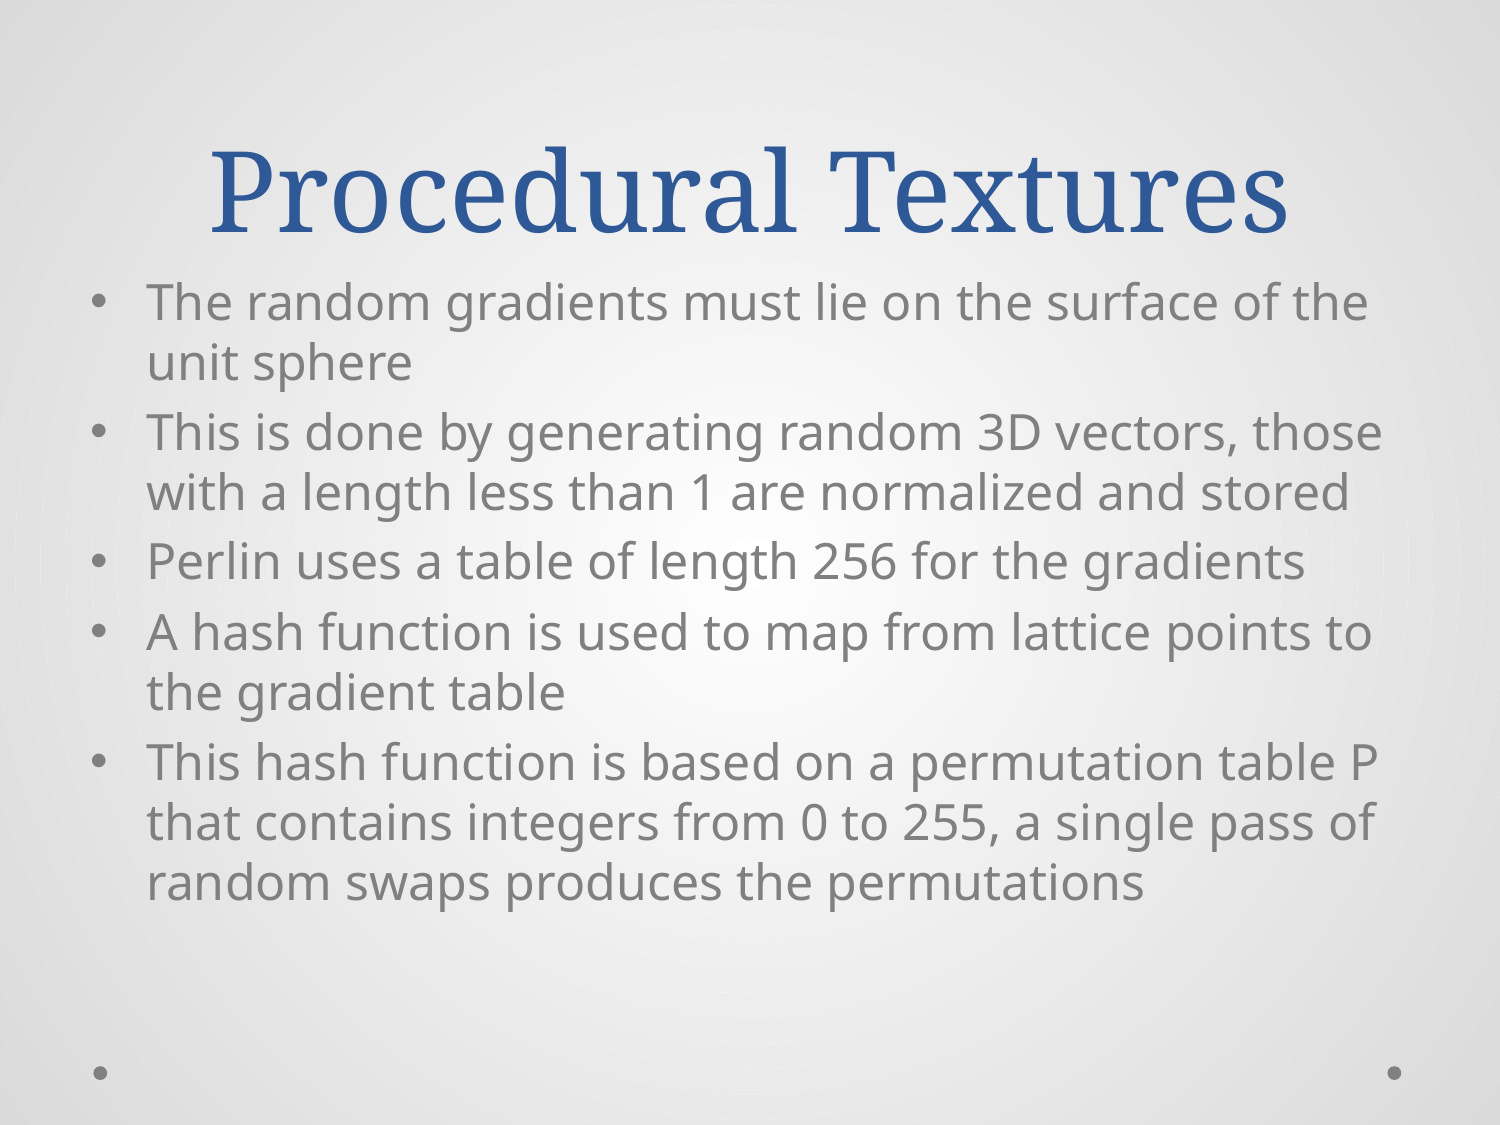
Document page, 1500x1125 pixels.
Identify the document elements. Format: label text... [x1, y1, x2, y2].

title Procedural Textures [75, 0, 1425, 262]
list The random gradients must lie on the surface of the unit sphere This is done by generating random 3D vectors, those with a length less than 1 are normalized and stored Perlin uses a table of length 256 for the gradients A hash function is used to map from lattice points to the gradient table This hash function is based on a permutation table P that contains integers from 0 to 255, a single pass of random swaps produces the permutations [75, 262, 1425, 1005]
